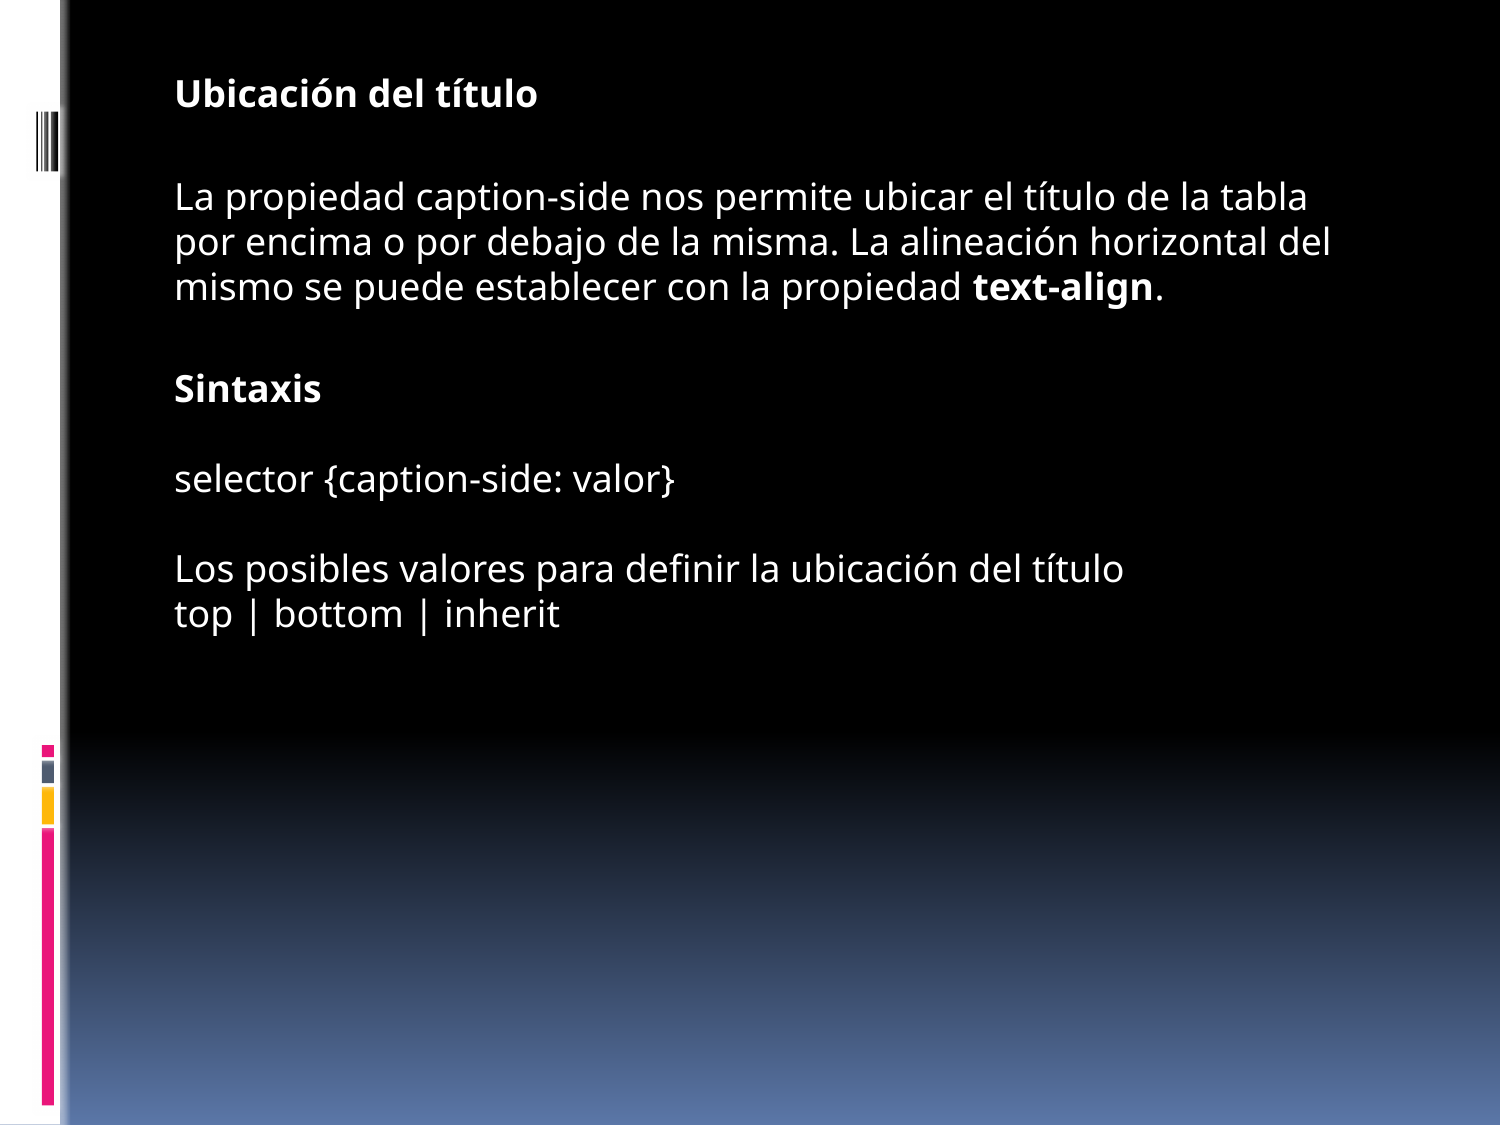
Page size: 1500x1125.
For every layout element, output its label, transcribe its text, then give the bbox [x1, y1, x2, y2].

text_box Ubicación del título La propiedad caption-side nos permite ubicar el título de la tabla por encima o por debajo de la misma. La alineación horizontal del mismo se puede establecer con la propiedad text-align. Sintaxis selector {caption-side: valor} Los posibles valores para definir la ubicación del título top | bottom | inherit [159, 62, 1376, 688]
